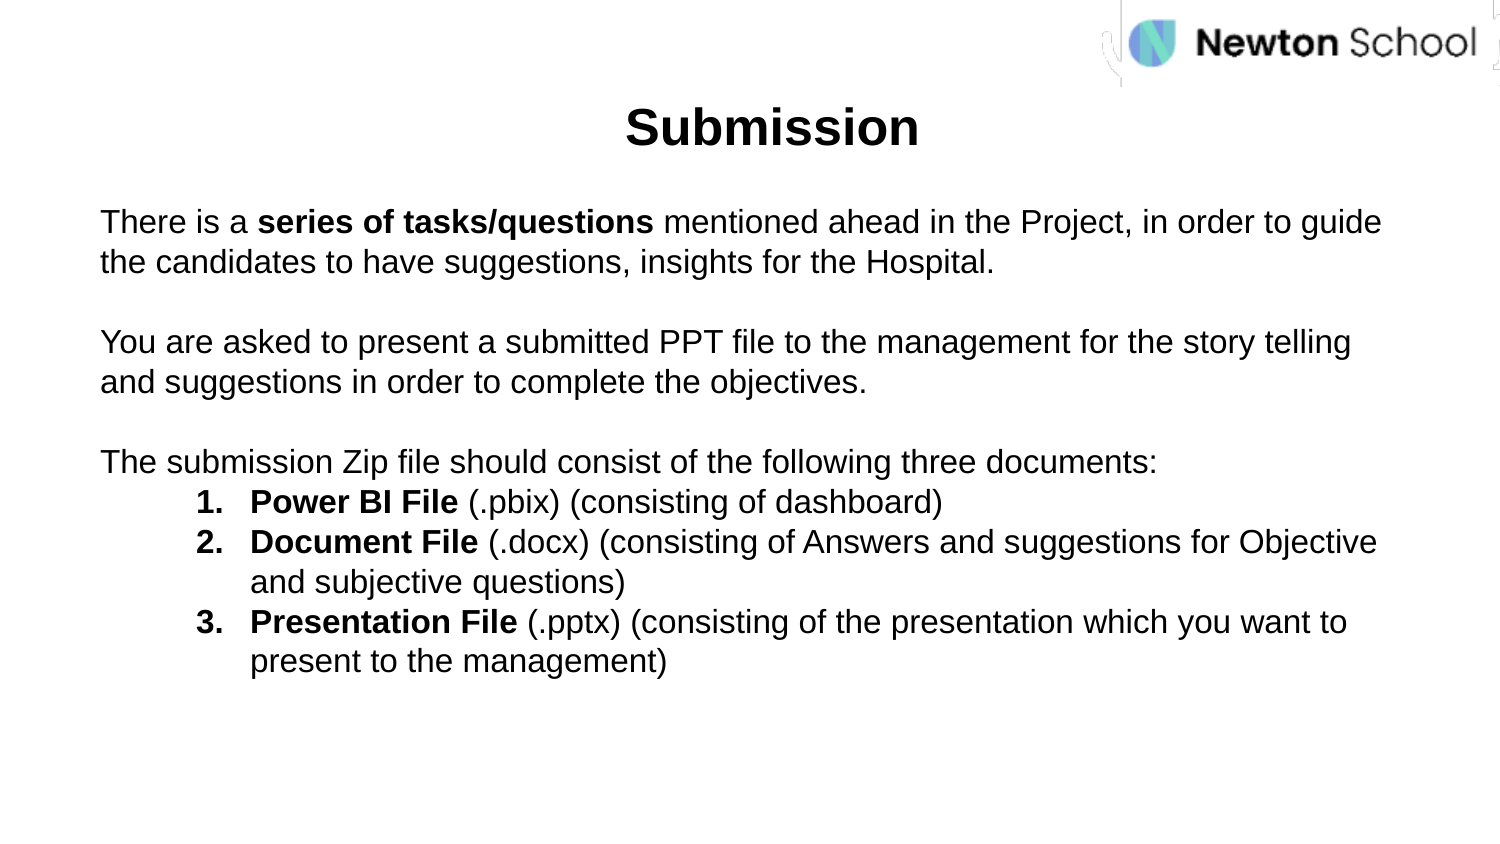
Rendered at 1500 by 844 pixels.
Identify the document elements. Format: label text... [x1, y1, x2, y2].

picture [1101, 0, 1500, 87]
text_box Submission There is a series of tasks/questions mentioned ahead in the Project, in order to guide the candidates to have suggestions, insights for the Hospital. You are asked to present a submitted PPT file to the management for the story telling and suggestions in order to complete the objectives. The submission Zip file should consist of the following three documents: Power BI File (.pbix) (consisting of dashboard) Document File (.docx) (consisting of Answers and suggestions for Objective and subjective questions) Presentation File (.pptx) (consisting of the presentation which you want to present to the management) [85, 78, 1430, 779]
